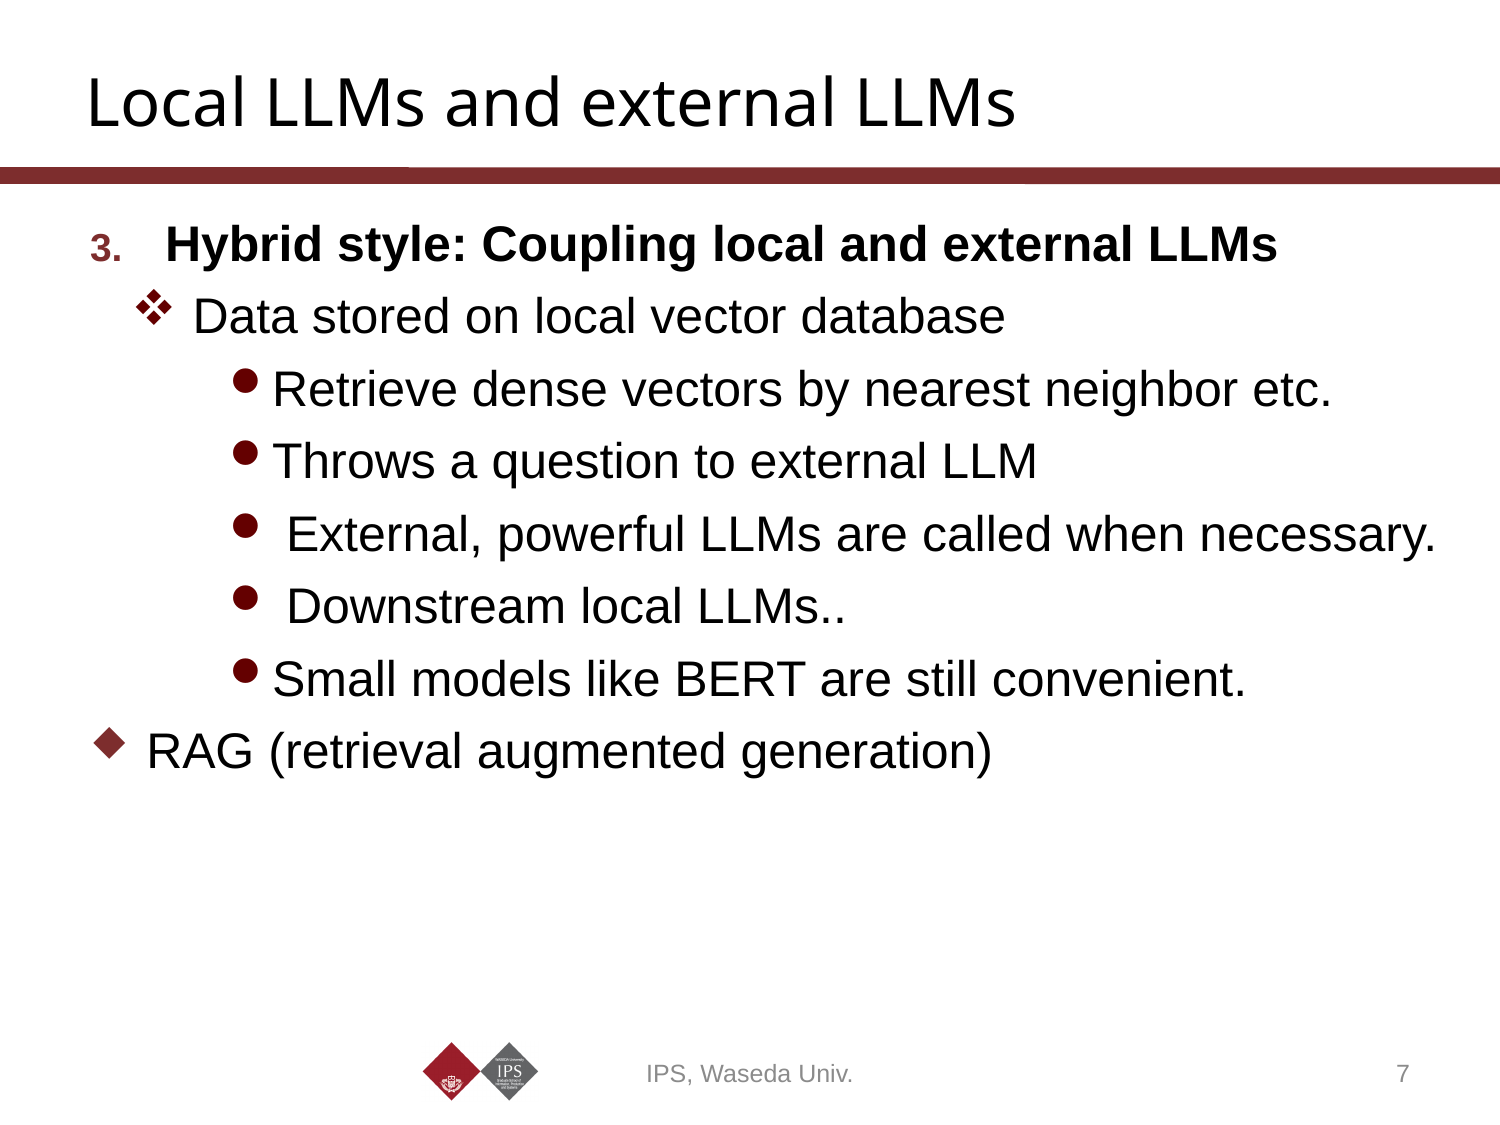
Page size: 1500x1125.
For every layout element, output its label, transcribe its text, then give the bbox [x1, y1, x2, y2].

title Local LLMs and external LLMs [70, 34, 1430, 165]
list Hybrid style: Coupling local and external LLMs Data stored on local vector database Retrieve dense vectors by nearest neighbor etc. Throws a question to external LLM External, powerful LLMs are called when necessary. Downstream local LLMs.. Small models like BERT are still convenient. RAG (retrieval augmented generation) [74, 203, 1500, 1022]
footer IPS, Waseda Univ. [512, 1042, 988, 1103]
picture [421, 1041, 539, 1102]
slide_number 7 [1074, 1042, 1425, 1103]
